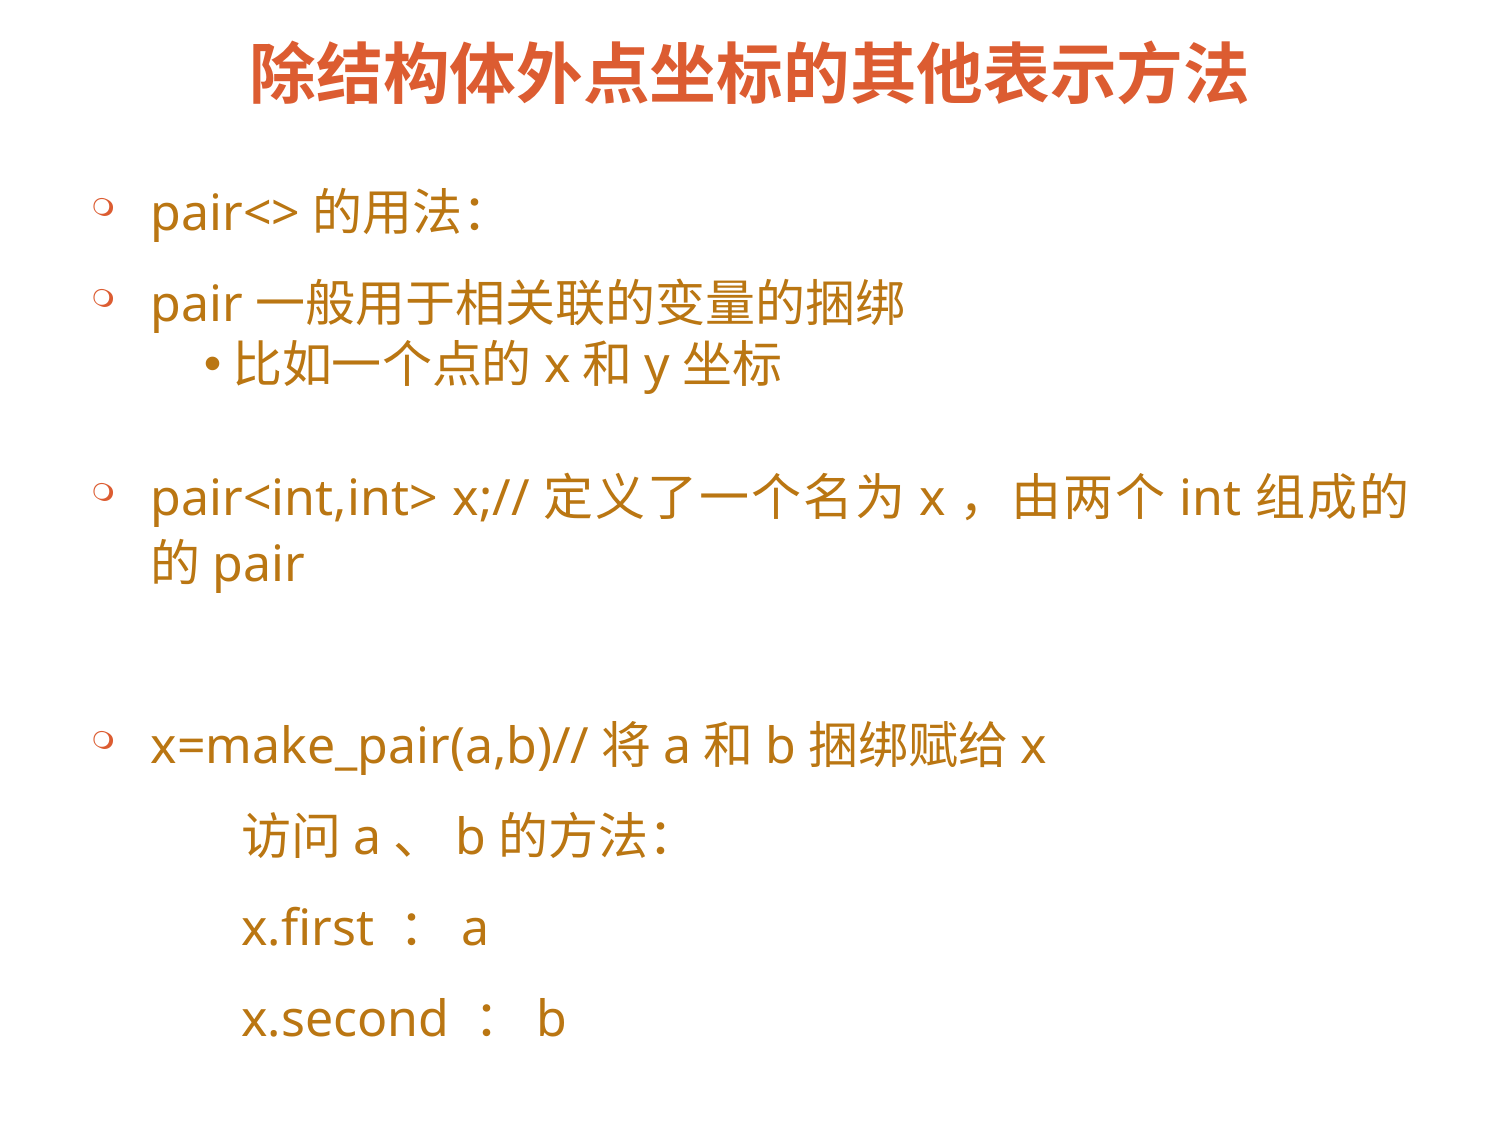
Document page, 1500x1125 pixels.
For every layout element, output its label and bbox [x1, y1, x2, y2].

list [76, 166, 1425, 1023]
title [76, 11, 1425, 143]
